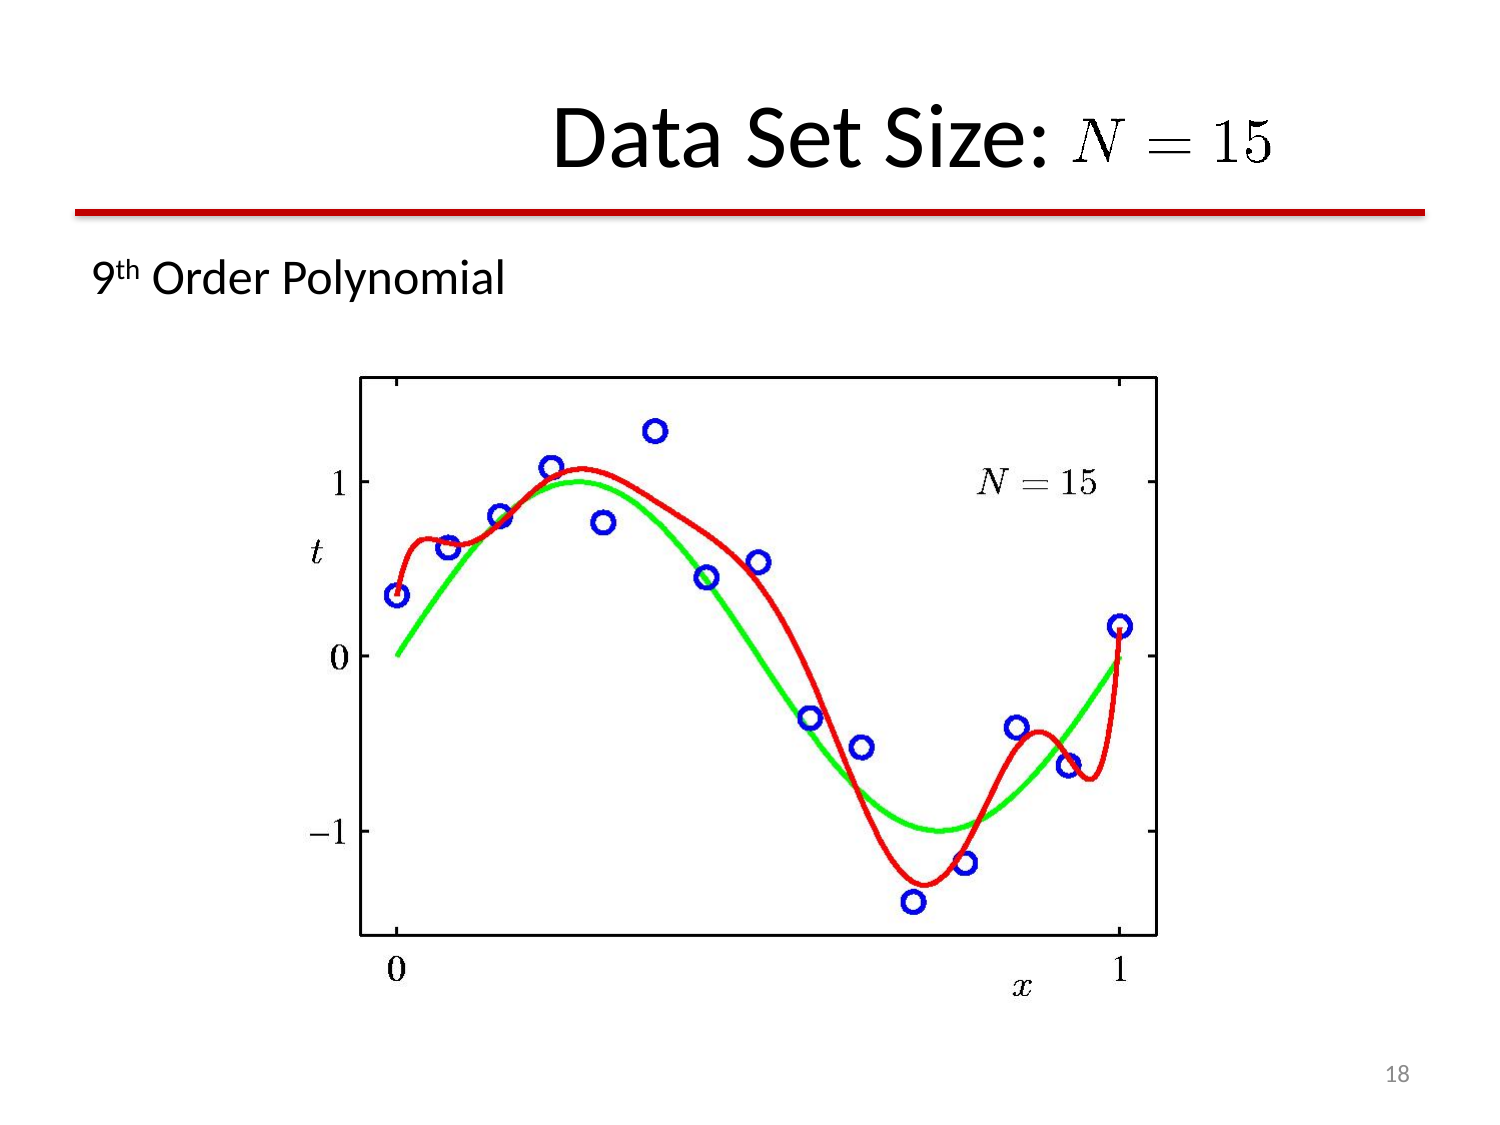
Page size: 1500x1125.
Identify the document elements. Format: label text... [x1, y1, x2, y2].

text_box 9th Order Polynomial [75, 237, 1426, 313]
picture [295, 362, 1171, 1013]
slide_number 18 [1074, 1042, 1425, 1103]
title Data Set Size: [137, 37, 1488, 225]
picture [1066, 112, 1274, 170]
